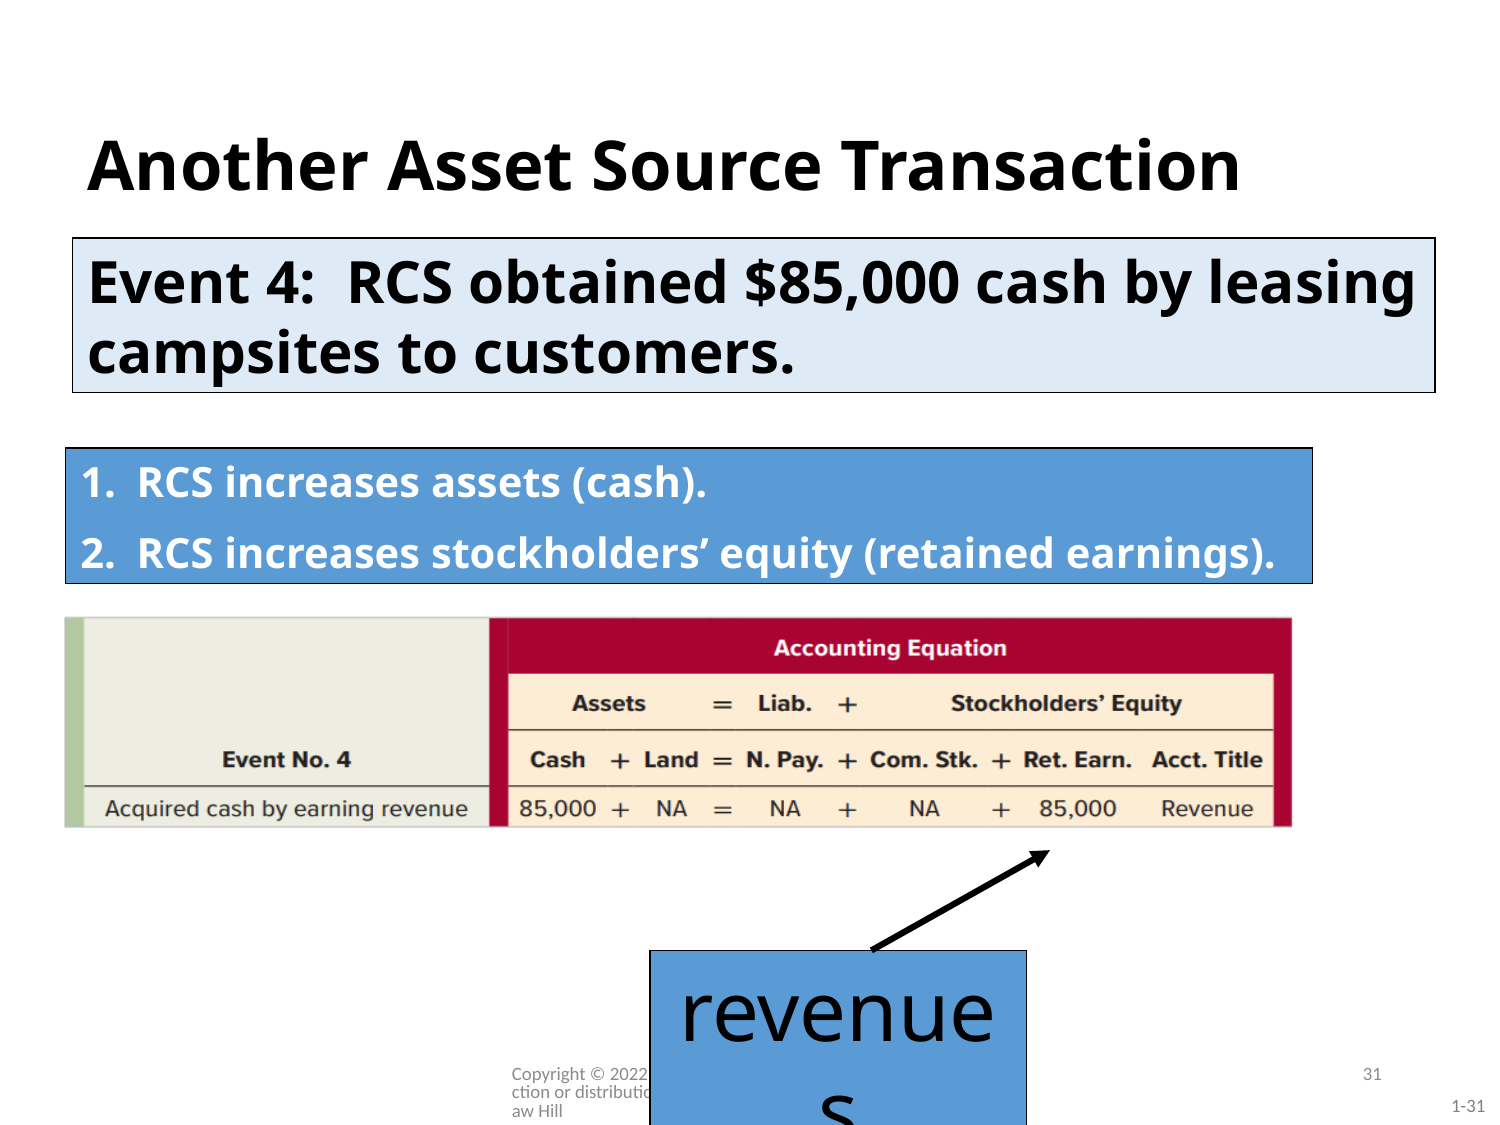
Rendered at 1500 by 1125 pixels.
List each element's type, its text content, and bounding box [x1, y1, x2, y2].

title Another Asset Source Transaction [72, 67, 1397, 271]
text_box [649, 850, 1050, 1051]
footer Copyright © 2022 McGraw Hill. All rights reserved. No reproduction or distribution without the prior written consent of McGraw Hill [496, 1042, 1004, 1103]
text_box Event 4: RCS obtained $85,000 cash by leasing campsites to customers. [72, 238, 1435, 393]
picture [62, 612, 1296, 829]
slide_number 31 [1059, 1042, 1397, 1103]
text_box RCS increases assets (cash). RCS increases stockholders’ equity (retained earnings). [65, 448, 1313, 584]
